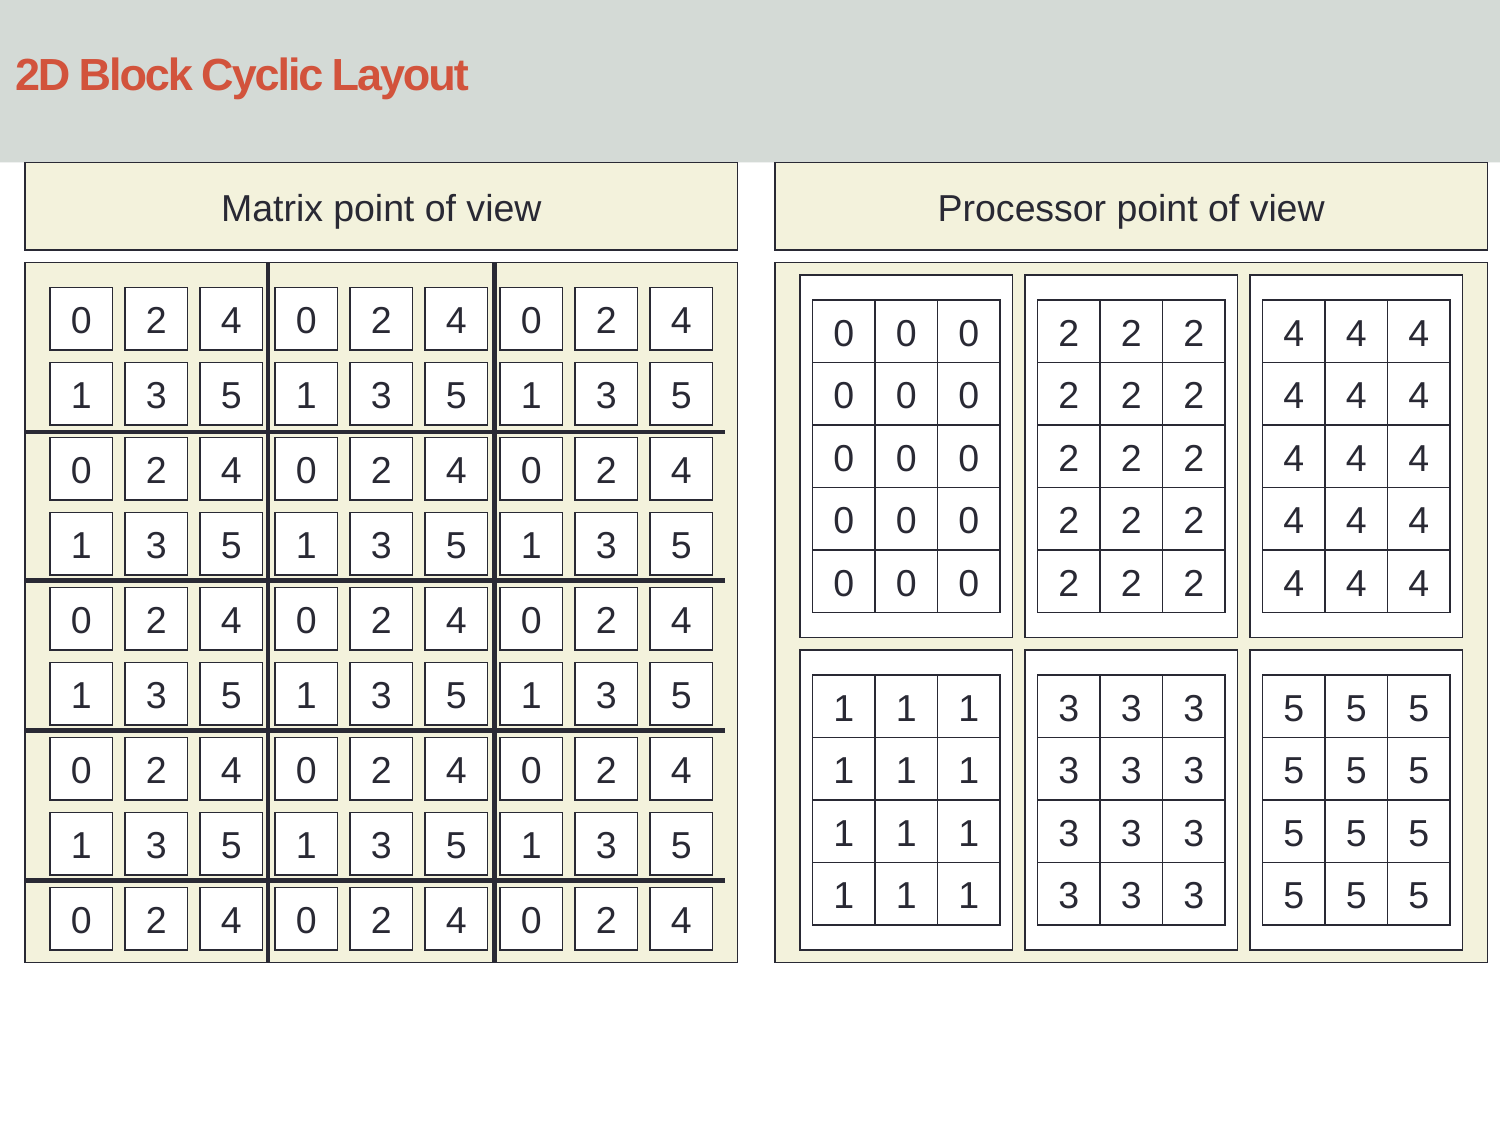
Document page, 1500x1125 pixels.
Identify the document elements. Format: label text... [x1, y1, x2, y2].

text_box 3 [1099, 863, 1162, 925]
text_box 1 [503, 362, 563, 425]
text_box 3 [1037, 737, 1099, 799]
text_box 4 [649, 441, 713, 500]
text_box 3 [349, 362, 413, 425]
text_box 5 [1262, 737, 1324, 799]
text_box 2 [29, 883, 266, 889]
text_box 2 [502, 434, 726, 438]
text_box 4 [1324, 299, 1387, 362]
text_box 1 [874, 674, 937, 738]
text_box 2 [124, 287, 188, 350]
text_box 5 [199, 812, 263, 875]
text_box 4 [199, 739, 263, 800]
text_box 2 [124, 739, 188, 800]
text_box 0 [812, 424, 874, 487]
text_box 4 [1387, 362, 1450, 424]
text_box 3 [1162, 737, 1225, 799]
text_box 1 [49, 362, 113, 425]
text_box 2 [1162, 362, 1225, 424]
text_box 0 [276, 287, 338, 350]
text_box 2 [574, 889, 638, 950]
text_box [24, 881, 265, 963]
text_box 0 [276, 441, 338, 500]
text_box 0 [937, 487, 1000, 550]
text_box 1 [812, 799, 874, 862]
text_box 1 [503, 662, 563, 725]
text_box 0 [937, 550, 1000, 613]
text_box 2 [1099, 549, 1162, 613]
text_box 0 [937, 362, 1000, 424]
text_box 1 [937, 799, 1000, 862]
text_box 1 [276, 362, 338, 425]
text_box 0 [812, 299, 874, 362]
text_box 2 [29, 434, 266, 440]
text_box 0 [812, 487, 874, 550]
text_box 3 [124, 812, 188, 875]
text_box 1 [276, 812, 338, 875]
text_box 2 [1037, 362, 1099, 424]
text_box 5 [199, 662, 263, 725]
text_box 2 [1162, 488, 1225, 549]
text_box 1 [937, 674, 1000, 738]
text_box 2 [270, 583, 492, 728]
text_box 3 [1162, 799, 1225, 863]
text_box 2 [29, 733, 266, 739]
text_box 2 [349, 441, 413, 500]
text_box 1 [499, 737, 503, 800]
text_box 4 [199, 441, 263, 500]
title 2D Block Cyclic Layout [0, 37, 1500, 107]
text_box 0 [874, 487, 937, 550]
text_box 0 [874, 362, 937, 424]
text_box 3 [349, 512, 413, 575]
text_box 2 [500, 883, 725, 887]
text_box 2 [1162, 299, 1225, 362]
text_box 0 [49, 589, 113, 650]
text_box 2 [1162, 549, 1225, 613]
text_box 4 [1262, 424, 1324, 487]
text_box 0 [49, 441, 113, 500]
text_box 2 [574, 739, 638, 800]
text_box [276, 441, 492, 578]
text_box 5 [424, 662, 488, 725]
text_box 0 [874, 550, 937, 613]
text_box 5 [199, 512, 263, 575]
text_box 3 [1037, 863, 1099, 925]
text_box [774, 262, 1488, 963]
text_box [276, 889, 492, 963]
text_box 5 [1324, 862, 1387, 925]
text_box 5 [1324, 674, 1387, 737]
text_box 0 [503, 441, 563, 500]
text_box 4 [1387, 299, 1450, 362]
text_box 0 [49, 889, 113, 950]
text_box 1 [276, 512, 338, 575]
text_box 5 [1324, 799, 1387, 862]
text_box 2 [124, 589, 188, 650]
text_box 5 [649, 812, 713, 875]
text_box 4 [1262, 487, 1324, 549]
text_box 1 [937, 738, 1000, 799]
text_box 5 [1262, 862, 1324, 925]
text_box [276, 739, 492, 878]
text_box 4 [199, 589, 263, 650]
text_box 3 [1099, 799, 1162, 863]
text_box 1 [49, 812, 113, 875]
text_box 4 [1324, 549, 1387, 613]
text_box 2 [1099, 424, 1162, 488]
text_box 2 [275, 434, 492, 440]
text_box 3 [1037, 799, 1099, 863]
text_box [276, 589, 492, 728]
text_box [24, 262, 266, 430]
text_box 4 [649, 589, 713, 650]
text_box 5 [649, 662, 713, 725]
text_box 3 [1099, 674, 1162, 737]
text_box 4 [1324, 487, 1387, 549]
text_box 2 [124, 889, 188, 950]
text_box 4 [424, 589, 488, 650]
text_box 0 [49, 287, 113, 350]
text_box 2 [1037, 299, 1099, 362]
text_box 0 [503, 739, 563, 800]
text_box 1 [937, 862, 1000, 925]
text_box 4 [424, 287, 488, 350]
text_box 2 [497, 739, 502, 878]
text_box 4 [1324, 362, 1387, 424]
text_box 0 [812, 550, 874, 613]
text_box 3 [349, 812, 413, 875]
text_box 2 [497, 440, 502, 578]
text_box 0 [276, 589, 338, 650]
text_box 2 [269, 883, 492, 963]
text_box 1 [874, 738, 937, 799]
text_box 0 [503, 889, 563, 950]
text_box 5 [1387, 737, 1450, 799]
text_box 2 [574, 287, 638, 350]
text_box [24, 433, 265, 578]
text_box 0 [276, 889, 338, 950]
text_box 0 [937, 424, 1000, 487]
text_box 0 [812, 362, 874, 424]
text_box 4 [1387, 424, 1450, 487]
text_box [799, 274, 1013, 638]
text_box [24, 731, 265, 878]
text_box 2 [1037, 488, 1099, 549]
text_box 5 [1387, 799, 1450, 862]
text_box 2 [500, 583, 725, 587]
text_box [270, 262, 492, 429]
text_box 1 [812, 738, 874, 799]
text_box 1 [874, 799, 937, 862]
text_box 3 [124, 662, 188, 725]
text_box [24, 581, 265, 728]
text_box 4 [424, 889, 488, 950]
text_box 2 [270, 267, 276, 430]
text_box 3 [574, 812, 638, 875]
text_box 2 [496, 889, 500, 963]
text_box 5 [424, 362, 488, 425]
text_box [497, 262, 738, 963]
text_box 2 [349, 739, 413, 800]
text_box 4 [1387, 549, 1450, 613]
text_box 4 [1262, 299, 1324, 362]
text_box 1 [503, 812, 563, 875]
text_box 2 [1099, 488, 1162, 549]
text_box 2 [349, 589, 413, 650]
text_box 4 [199, 287, 263, 350]
text_box 5 [1387, 674, 1450, 737]
text_box 0 [874, 299, 937, 362]
text_box 2 [497, 267, 503, 430]
text_box 0 [874, 424, 937, 487]
text_box 2 [349, 287, 413, 350]
text_box 3 [1162, 863, 1225, 925]
text_box 3 [124, 512, 188, 575]
text_box 5 [649, 362, 713, 425]
text_box 2 [270, 733, 492, 878]
text_box 2 [500, 733, 725, 737]
text_box [1024, 274, 1238, 638]
text_box 3 [574, 362, 638, 425]
text_box 4 [499, 437, 563, 500]
text_box 3 [1099, 737, 1162, 799]
text_box 2 [574, 589, 638, 650]
text_box 3 [574, 662, 638, 725]
text_box [1024, 649, 1238, 950]
text_box [1249, 649, 1463, 950]
text_box 4 [1262, 362, 1324, 424]
text_box 2 [349, 889, 413, 950]
text_box 4 [649, 287, 713, 350]
text_box 4 [649, 889, 713, 950]
text_box 5 [1262, 799, 1324, 862]
text_box 2 [124, 441, 188, 500]
text_box 2 [1037, 424, 1099, 488]
text_box 1 [276, 662, 338, 725]
text_box 2 [1099, 362, 1162, 424]
text_box 0 [937, 299, 1000, 362]
text_box 1 [812, 862, 874, 925]
text_box 1 [49, 512, 113, 575]
text_box 3 [349, 662, 413, 725]
text_box 5 [1262, 674, 1324, 737]
text_box 5 [424, 512, 488, 575]
text_box 1 [874, 862, 937, 925]
text_box 5 [1387, 862, 1450, 925]
text_box 4 [1387, 487, 1450, 549]
text_box 5 [424, 812, 488, 875]
text_box 5 [1324, 737, 1387, 799]
text_box 1 [503, 512, 563, 575]
text_box Processor point of view [774, 162, 1488, 250]
text_box 0 [503, 287, 563, 350]
text_box [1249, 274, 1463, 638]
text_box 5 [199, 362, 263, 425]
text_box 2 [1162, 424, 1225, 488]
text_box [799, 649, 1013, 950]
text_box 0 [503, 589, 563, 650]
text_box 5 [649, 512, 713, 575]
text_box 3 [124, 362, 188, 425]
text_box 4 [424, 739, 488, 800]
text_box 2 [497, 589, 502, 728]
text_box 1 [812, 674, 874, 738]
text_box 2 [270, 438, 275, 578]
text_box 2 [1037, 549, 1099, 613]
text_box Matrix point of view [24, 162, 738, 250]
text_box 0 [276, 739, 338, 800]
text_box 2 [1099, 299, 1162, 362]
text_box 4 [424, 441, 488, 500]
text_box 2 [574, 441, 638, 500]
text_box 4 [1262, 549, 1324, 613]
text_box 2 [29, 583, 266, 589]
text_box 4 [1324, 424, 1387, 487]
text_box 3 [1162, 674, 1225, 737]
text_box 1 [49, 662, 113, 725]
text_box 4 [649, 739, 713, 800]
text_box 3 [574, 512, 638, 575]
text_box 0 [49, 739, 113, 800]
text_box 4 [199, 889, 263, 950]
text_box 3 [1037, 674, 1099, 737]
